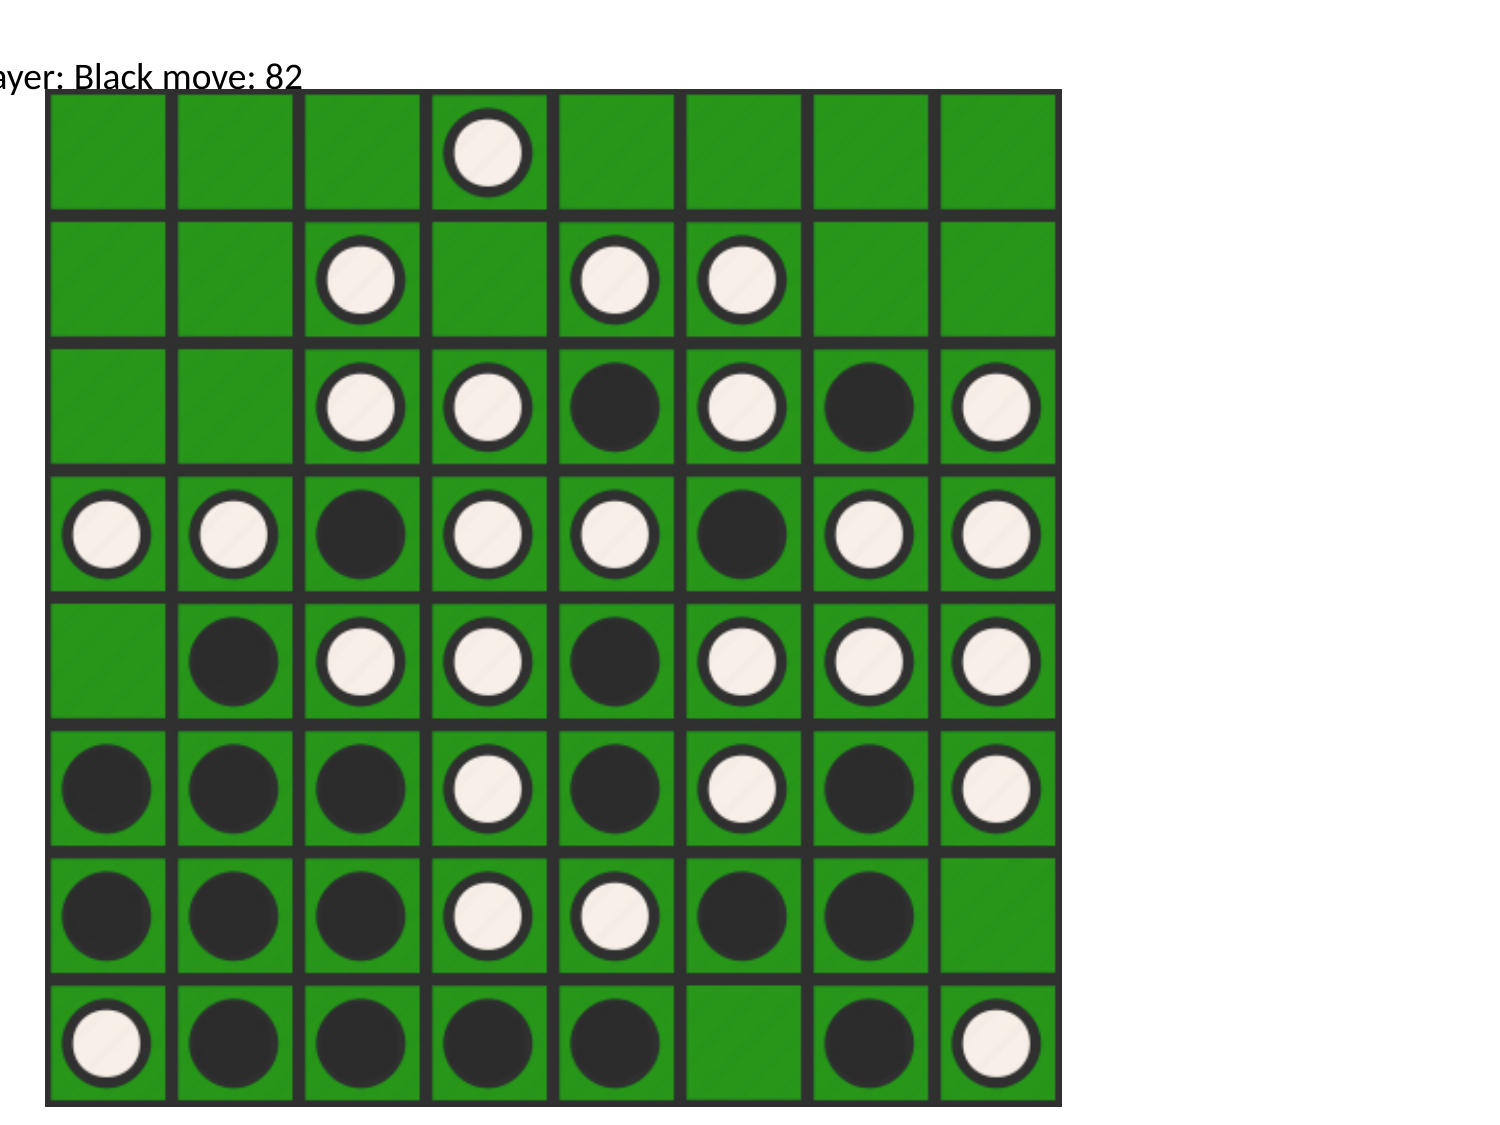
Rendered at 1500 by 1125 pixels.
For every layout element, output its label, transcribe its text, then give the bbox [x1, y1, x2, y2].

text_box turn: 43 player: Black move: 82 [0, 44, 319, 105]
picture [44, 89, 1062, 1107]
